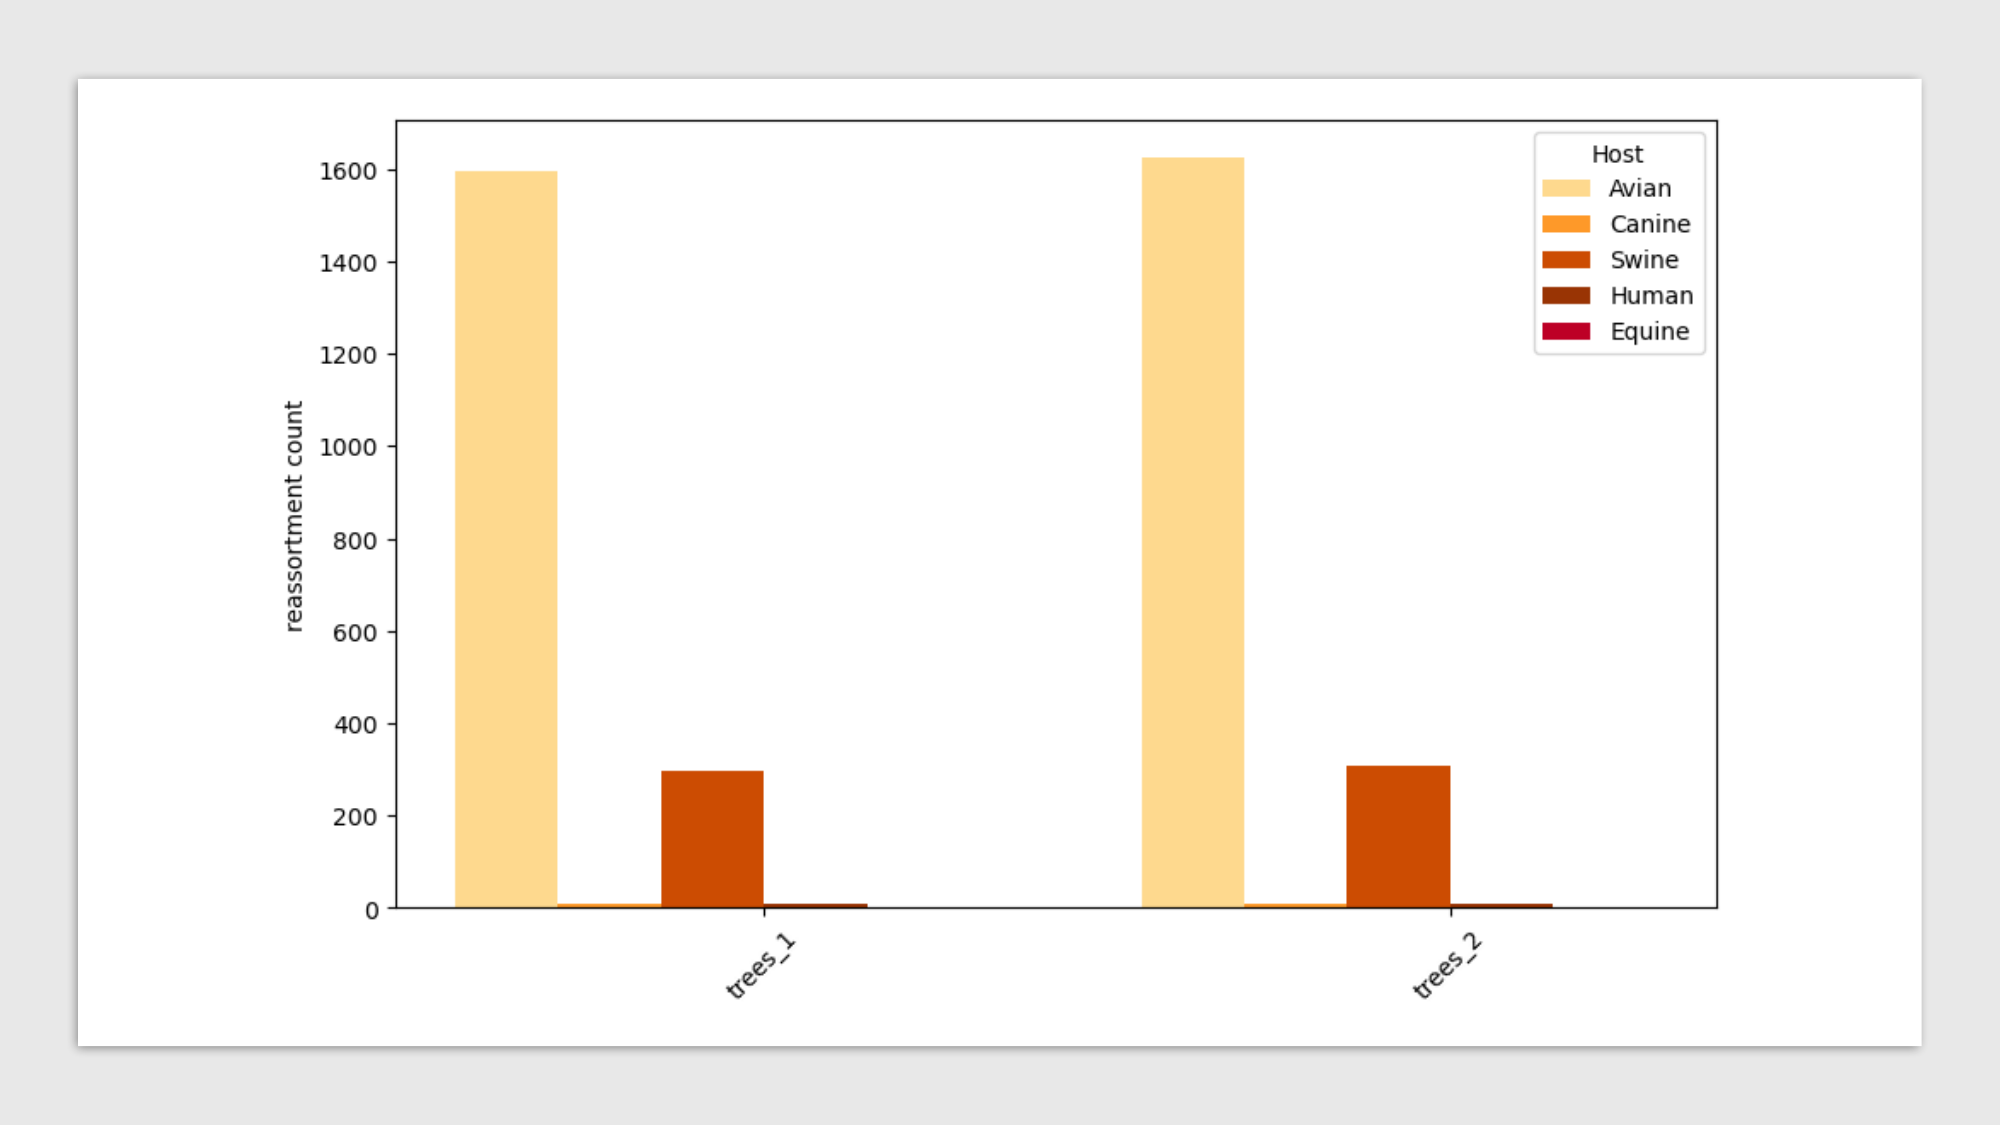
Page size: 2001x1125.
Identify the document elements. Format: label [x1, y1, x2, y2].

list [268, 104, 1732, 1020]
text_box [77, 77, 1923, 1048]
text_box [0, 0, 2000, 1125]
